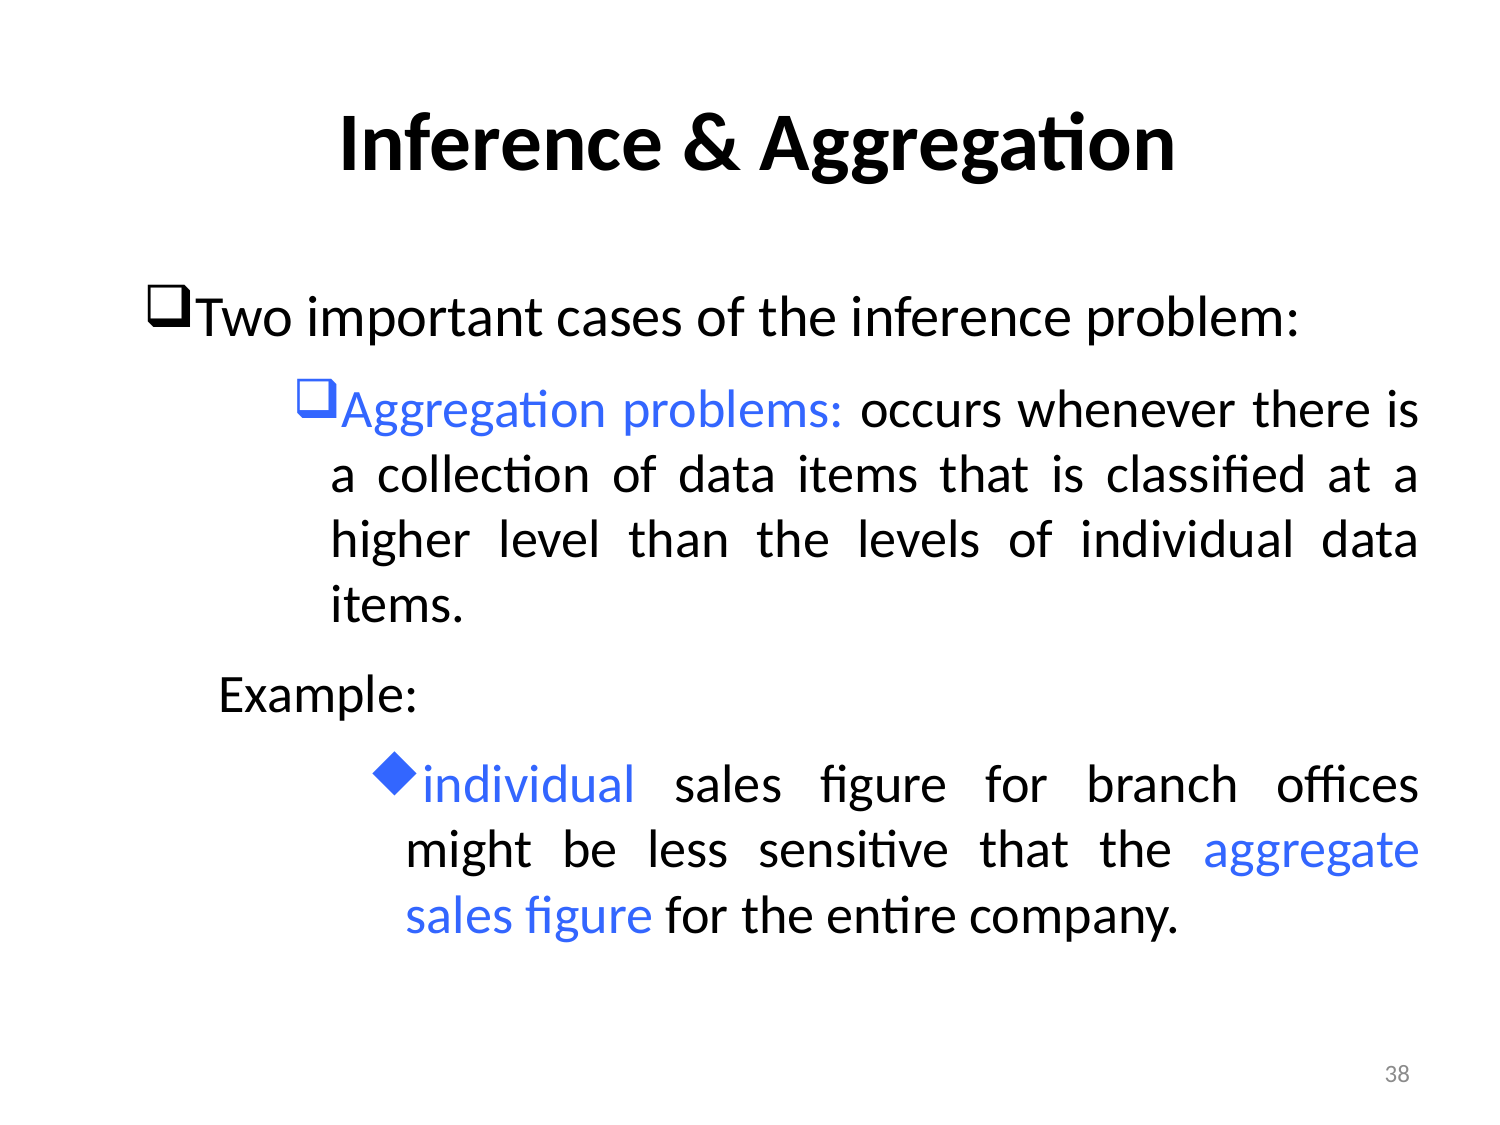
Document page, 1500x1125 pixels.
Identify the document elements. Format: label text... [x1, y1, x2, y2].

list Two important cases of the inference problem: Aggregation problems: occurs whenever there is a collection of data items that is classified at a higher level than the levels of individual data items. Example: individual sales figure for branch offices might be less sensitive that the aggregate sales figure for the entire company. [53, 270, 1437, 1043]
title Inference & Aggregation [79, 66, 1437, 209]
slide_number 38 [1074, 1042, 1425, 1103]
